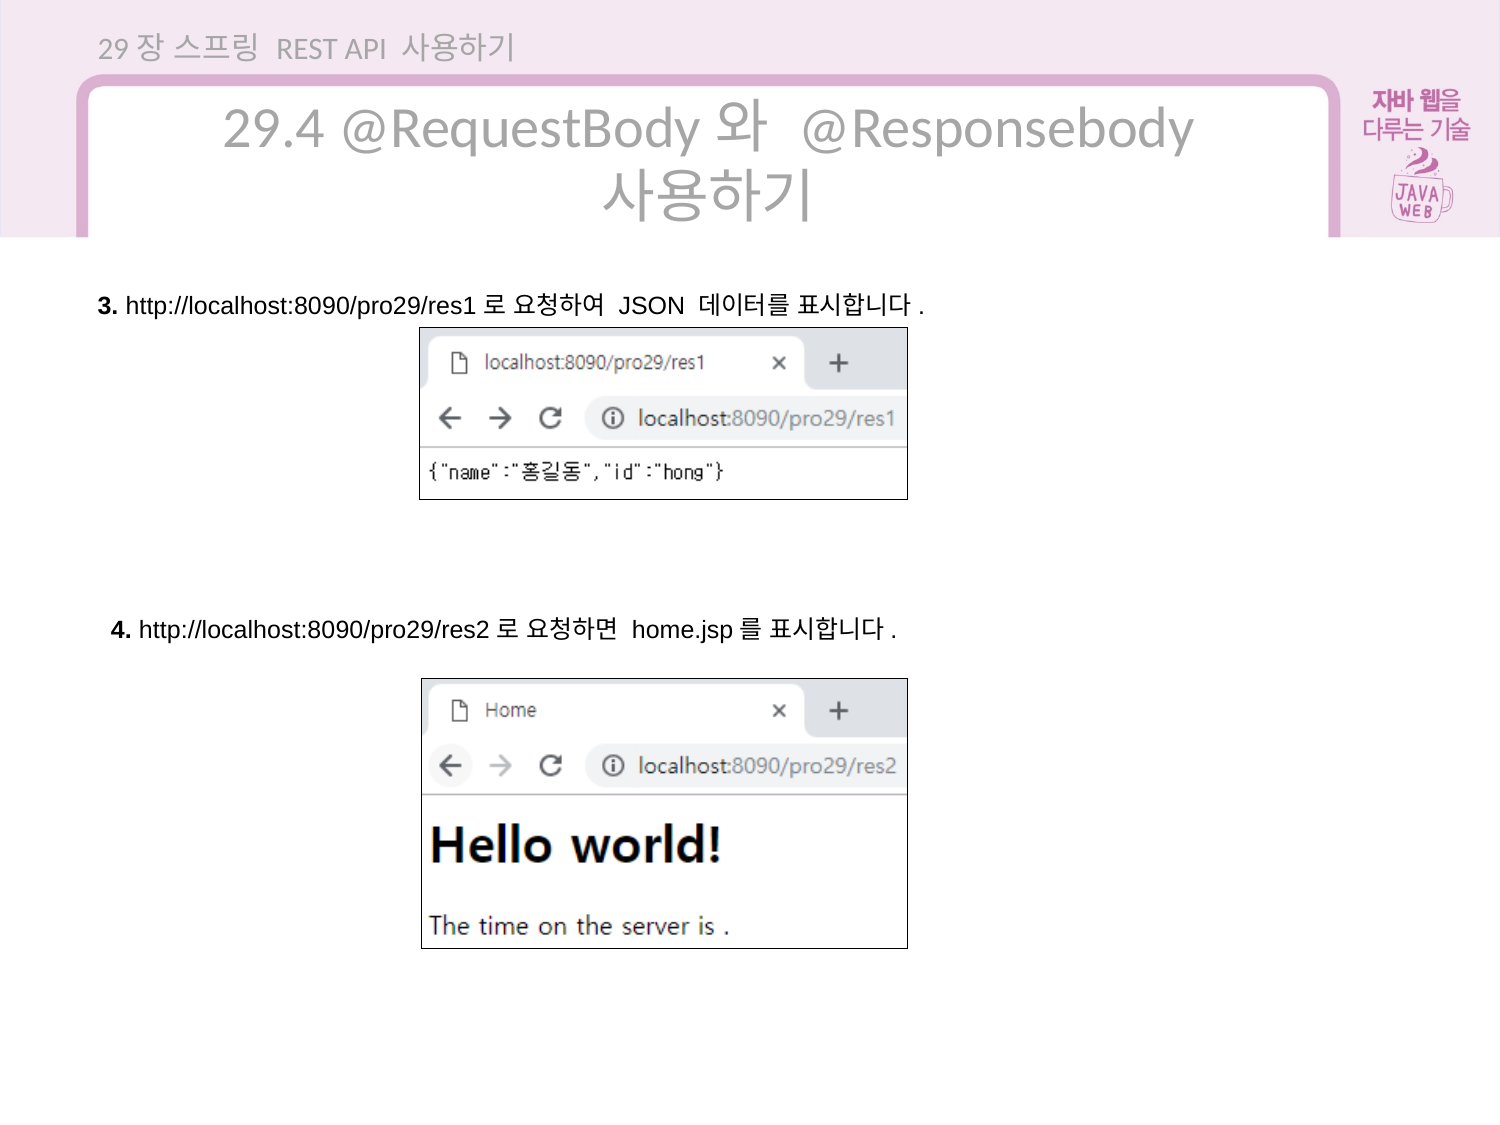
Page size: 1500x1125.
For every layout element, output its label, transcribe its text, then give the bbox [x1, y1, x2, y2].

text_box 29.4 @RequestBody와 @Responsebody 사용하기 [96, 82, 1321, 237]
text_box 4. http://localhost:8090/pro29/res2로 요청하면 home.jsp를 표시합니다. [96, 606, 1147, 652]
text_box 3. http://localhost:8090/pro29/res1로 요청하여 JSON 데이터를 표시합니다. [82, 282, 1297, 327]
picture [0, 0, 1500, 1125]
text_box 29장 스프링 REST API 사용하기 [82, 0, 1133, 74]
